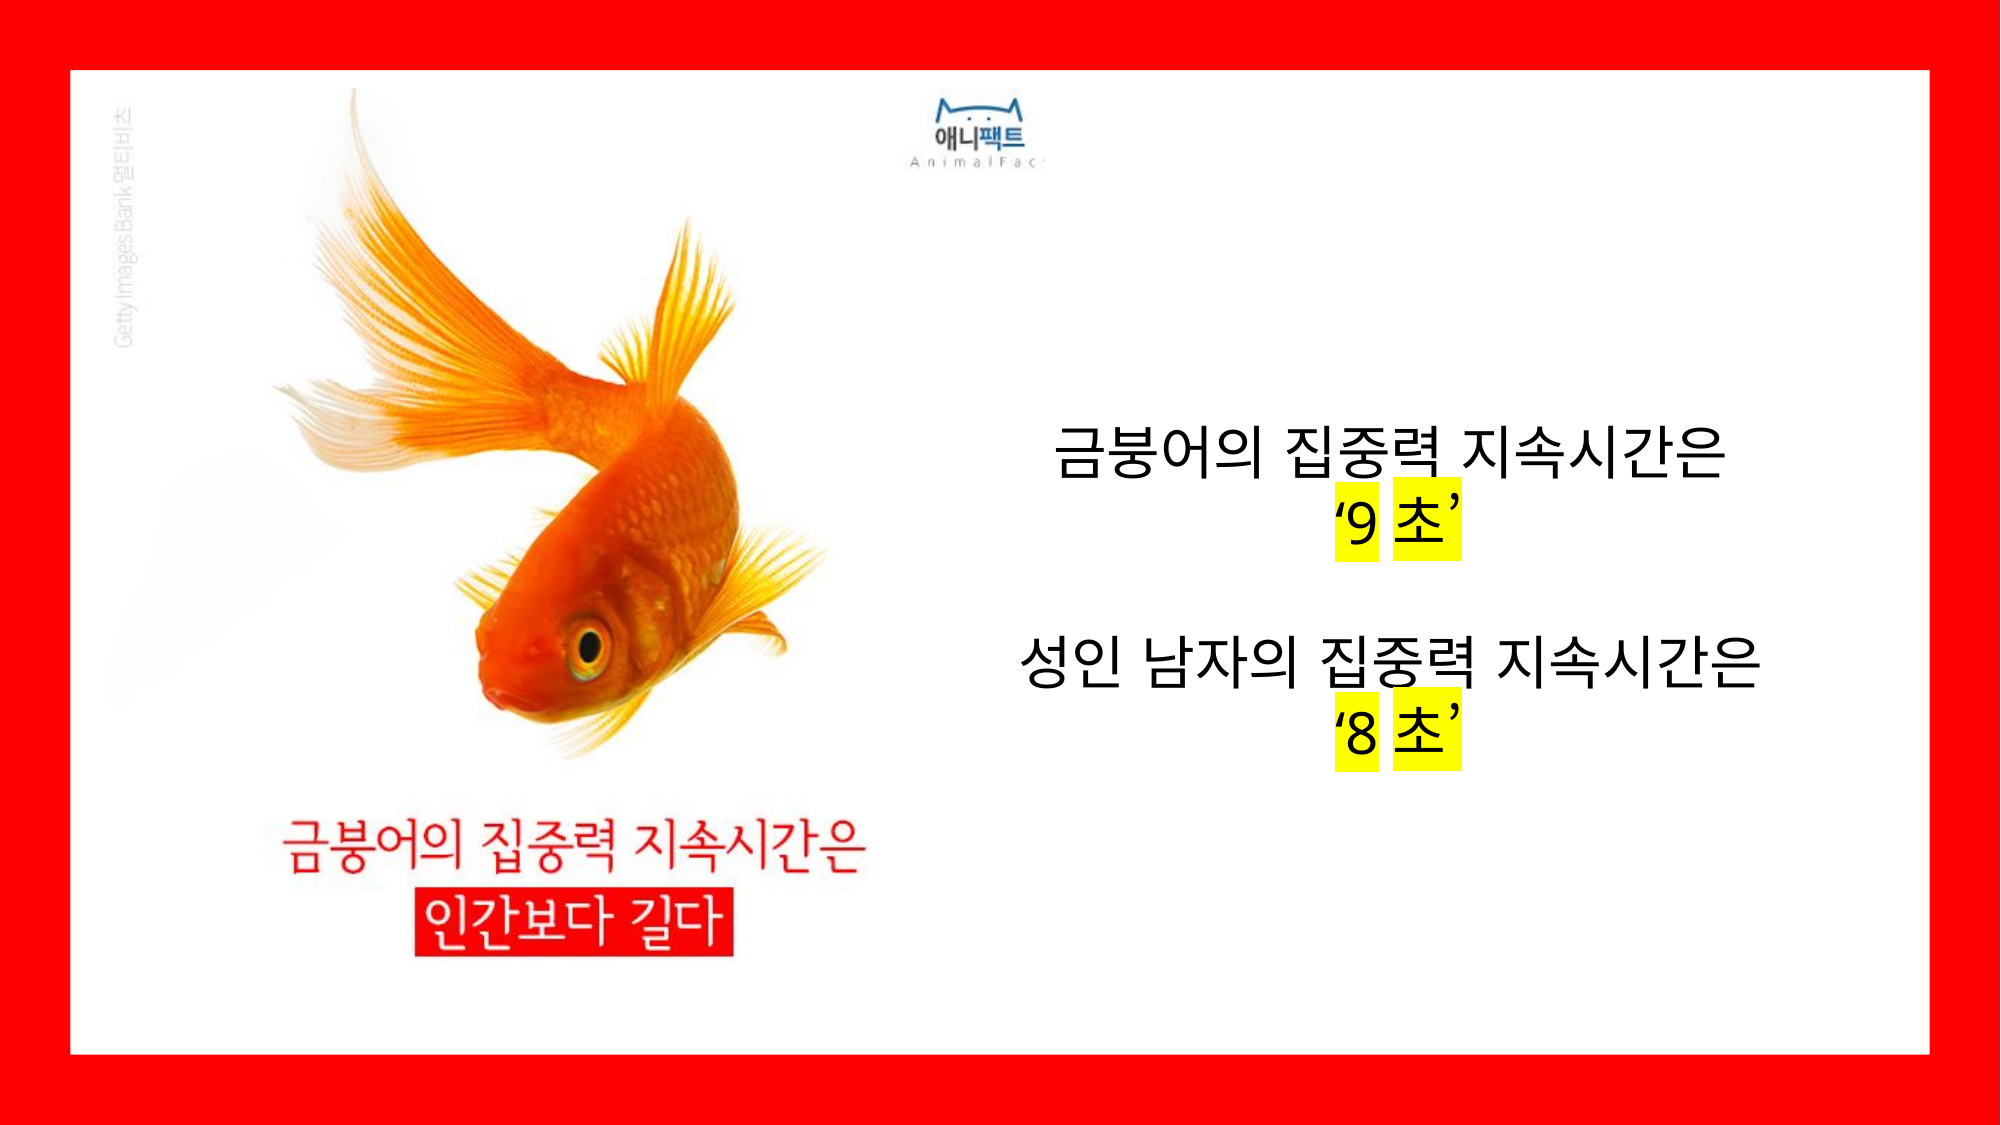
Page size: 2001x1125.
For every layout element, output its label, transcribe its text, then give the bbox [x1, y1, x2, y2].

text_box [0, 0, 2000, 1125]
text_box 금붕어의 집중력 지속시간은 ‘9초’ 성인 남자의 집중력 지속시간은 ‘8초’ [1045, 408, 1868, 774]
picture [101, 88, 1045, 1032]
